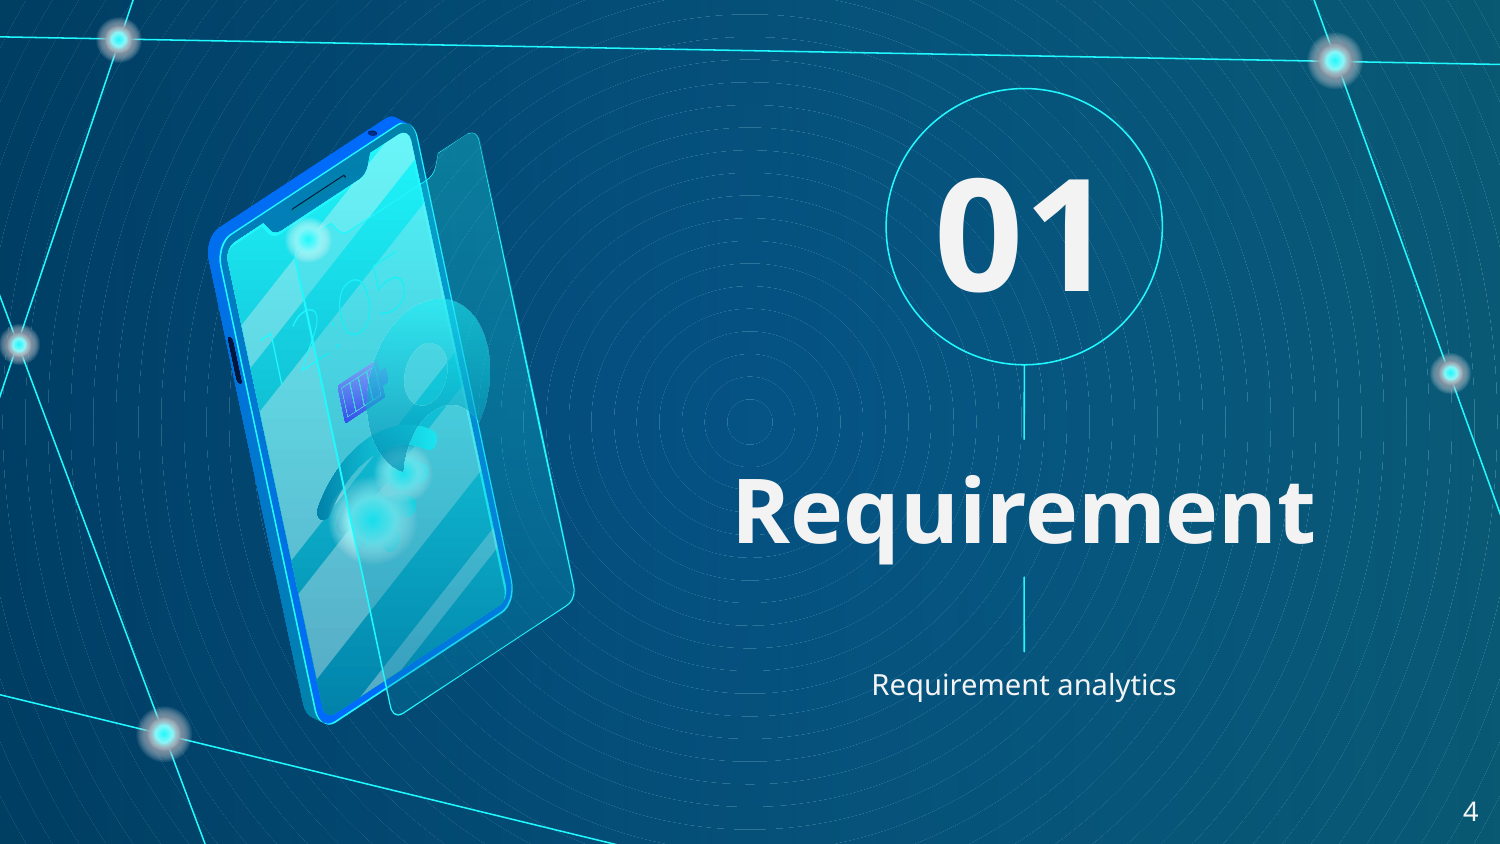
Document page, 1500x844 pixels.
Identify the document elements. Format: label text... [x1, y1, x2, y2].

text_box [936, 88, 1113, 120]
picture [1017, 373, 1023, 439]
text_box [937, 334, 1112, 365]
text_box [1152, 174, 1163, 280]
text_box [0, 115, 576, 729]
title 01 [897, 120, 1152, 334]
slide_number 4 [1403, 779, 1494, 844]
text_box [886, 172, 897, 281]
subtitle Requirement analytics [841, 651, 1208, 756]
title Requirement [666, 439, 1382, 578]
